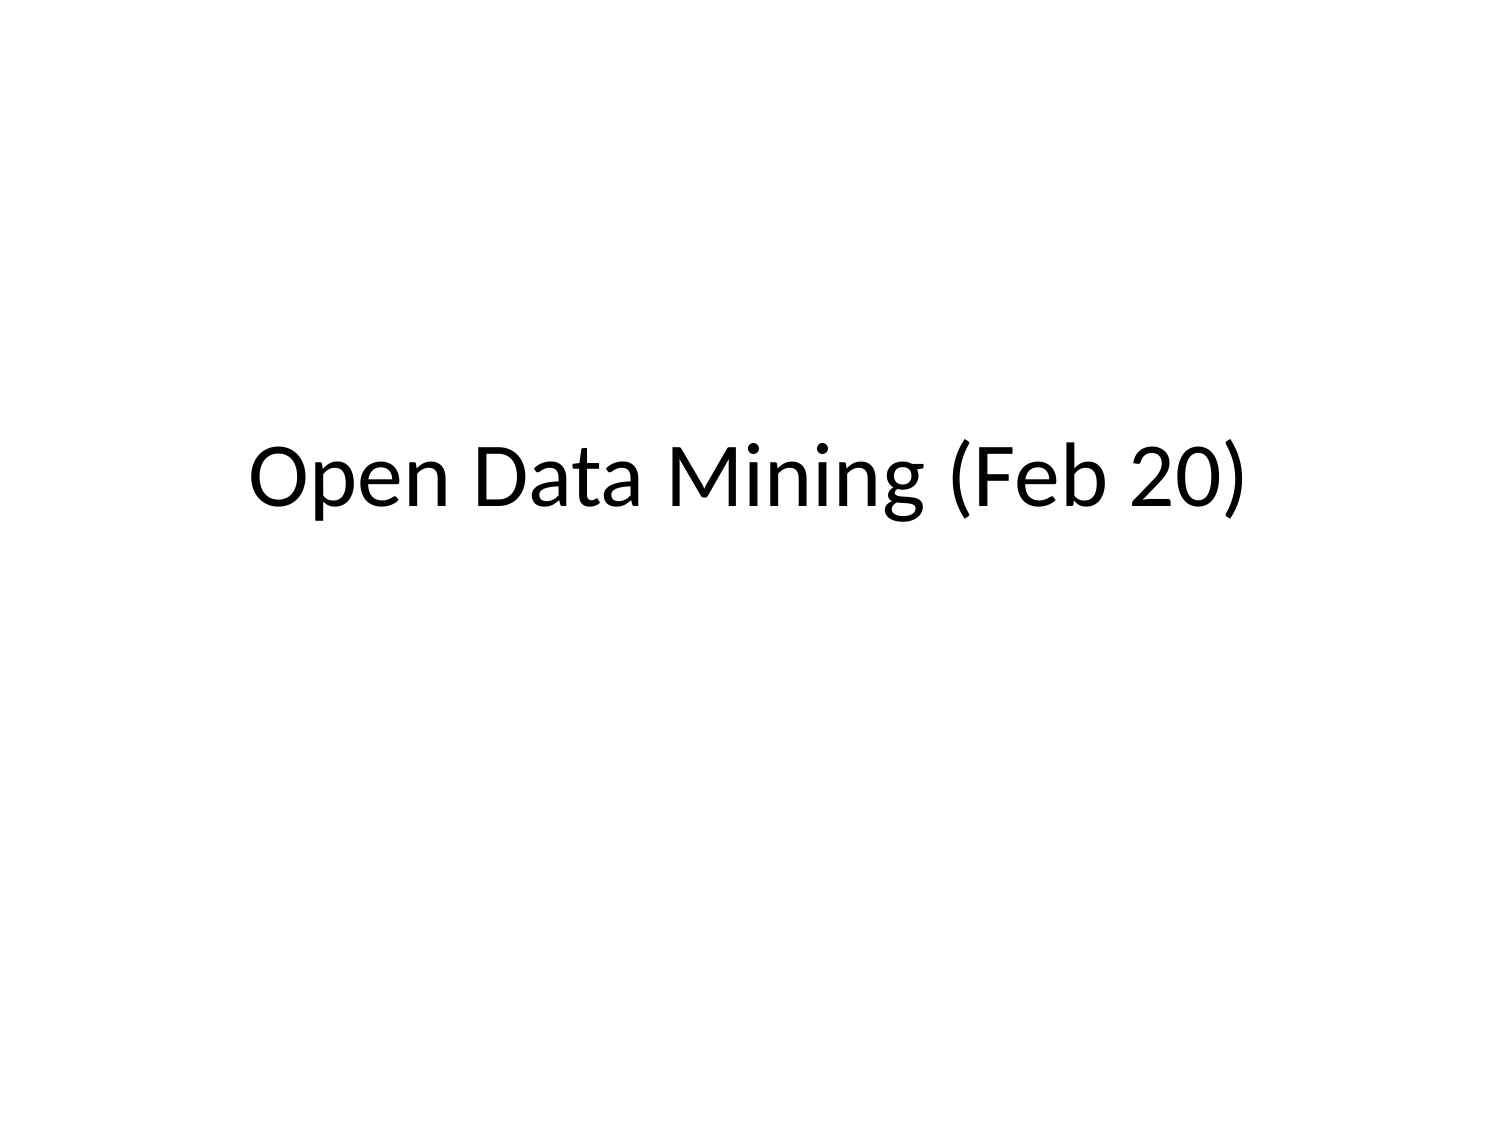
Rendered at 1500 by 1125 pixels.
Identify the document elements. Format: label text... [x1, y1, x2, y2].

title Open Data Mining (Feb 20) [112, 349, 1388, 591]
